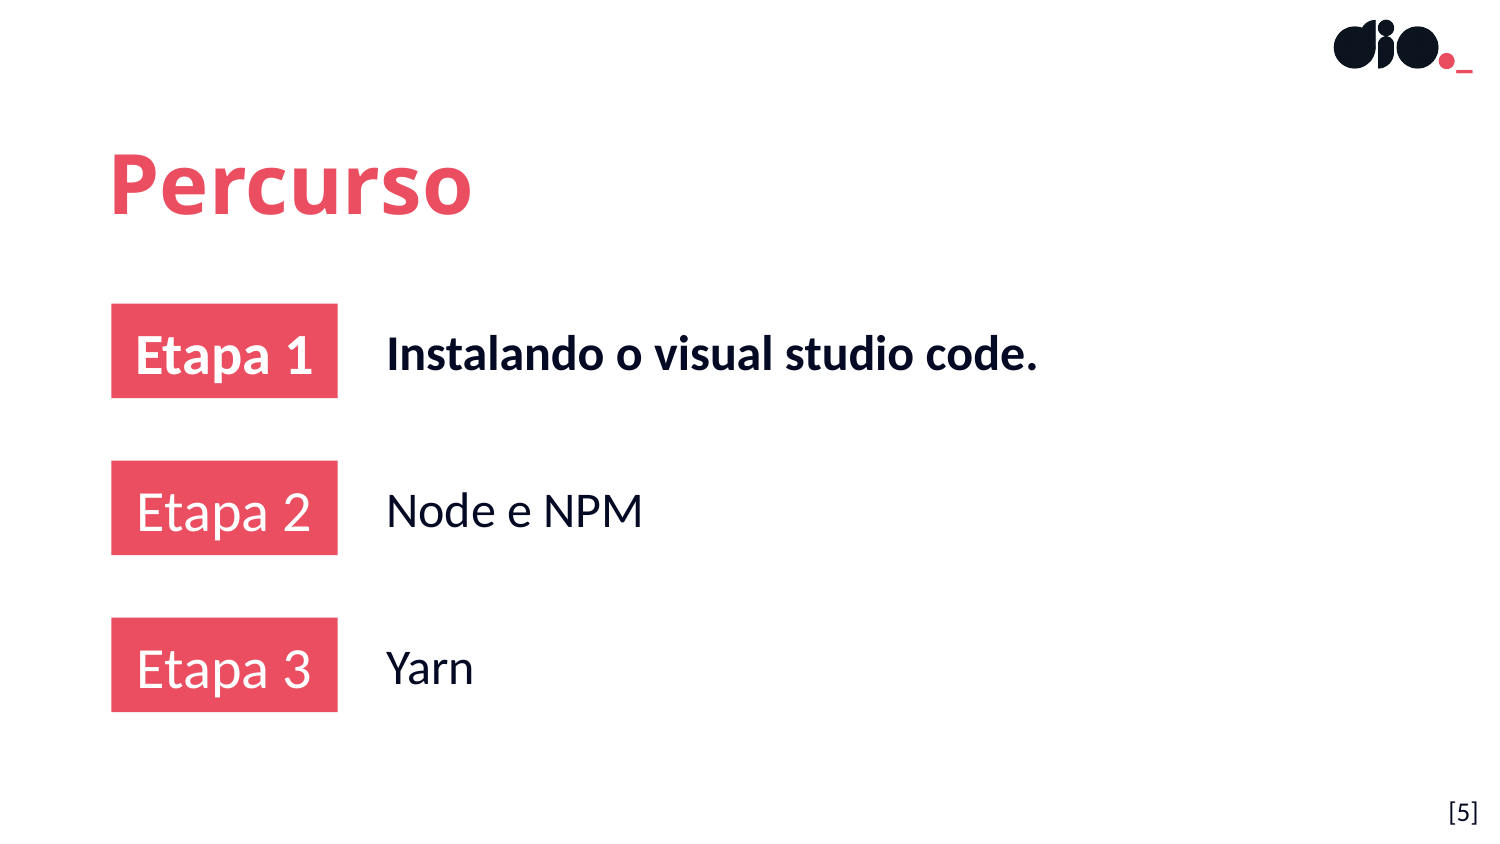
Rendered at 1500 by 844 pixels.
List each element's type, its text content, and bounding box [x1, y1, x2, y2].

text_box Node e NPM [371, 470, 1384, 546]
text_box Etapa 2 [111, 460, 338, 556]
text_box Etapa 3 [111, 617, 338, 713]
slide_number [‹#›] [1403, 779, 1494, 844]
text_box Instalando o visual studio code. [371, 313, 1384, 389]
text_box Etapa 1 [111, 303, 338, 399]
text_box Percurso [92, 104, 1309, 243]
text_box Yarn [371, 627, 1384, 703]
picture [1333, 19, 1473, 74]
